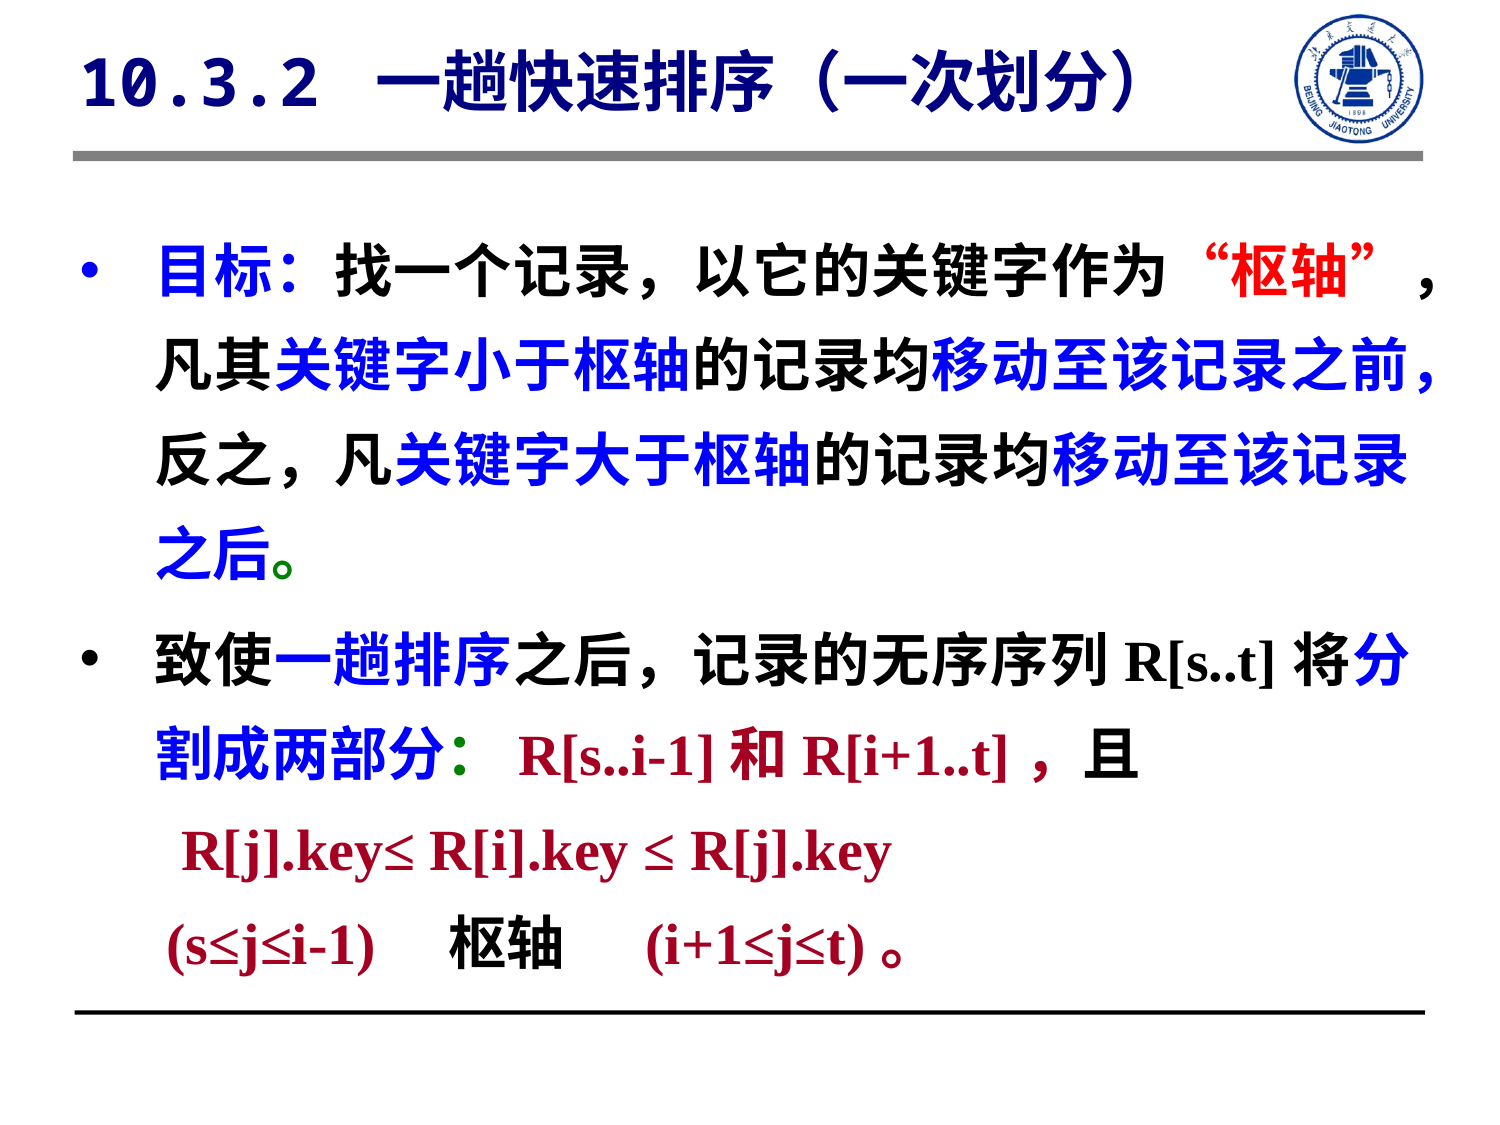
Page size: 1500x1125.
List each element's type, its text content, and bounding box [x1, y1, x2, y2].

text_box 致使一趟排序之后，记录的无序序列R[s..t]将分割成两部分：R[s..i-1]和R[i+1..t]，且 R[j].key≤ R[i].key ≤ R[j].key (s≤j≤i-1) 枢轴 (i+1≤j≤t)。 [64, 591, 1425, 984]
picture [1294, 14, 1424, 144]
text_box 10.3.2 一趟快速排序（一次划分） [64, 33, 1382, 123]
text_box 目标：找一个记录，以它的关键字作为“枢轴”，凡其关键字小于枢轴的记录均移动至该记录之前，反之，凡关键字大于枢轴的记录均移动至该记录之后。 [64, 202, 1425, 591]
